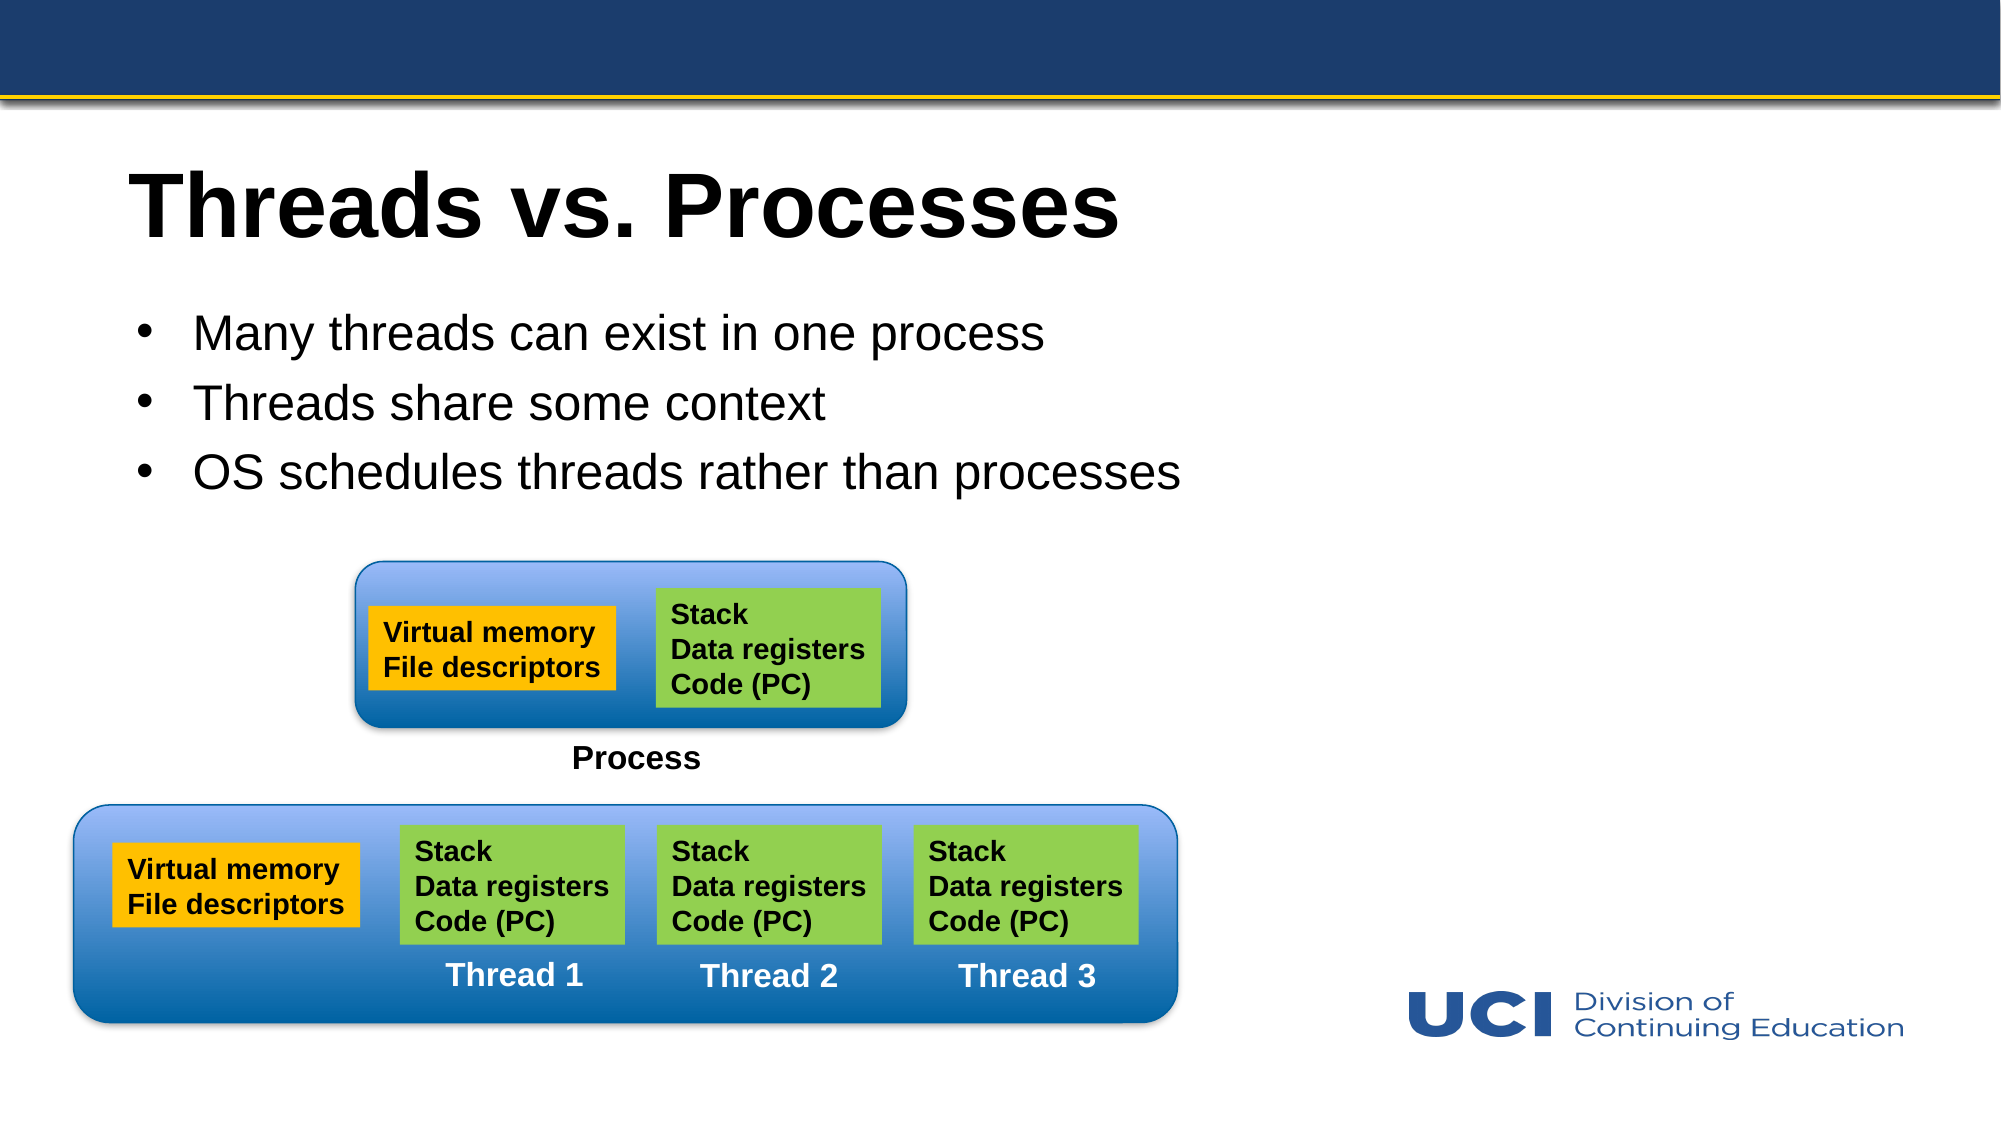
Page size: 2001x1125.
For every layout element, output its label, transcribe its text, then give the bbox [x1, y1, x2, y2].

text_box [355, 561, 907, 785]
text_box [73, 804, 1178, 1023]
title Threads vs. Processes [113, 99, 1149, 303]
picture [1409, 991, 1903, 1040]
text_box Many threads can exist in one process Threads share some context OS schedules threads rather than processes [121, 292, 1225, 508]
